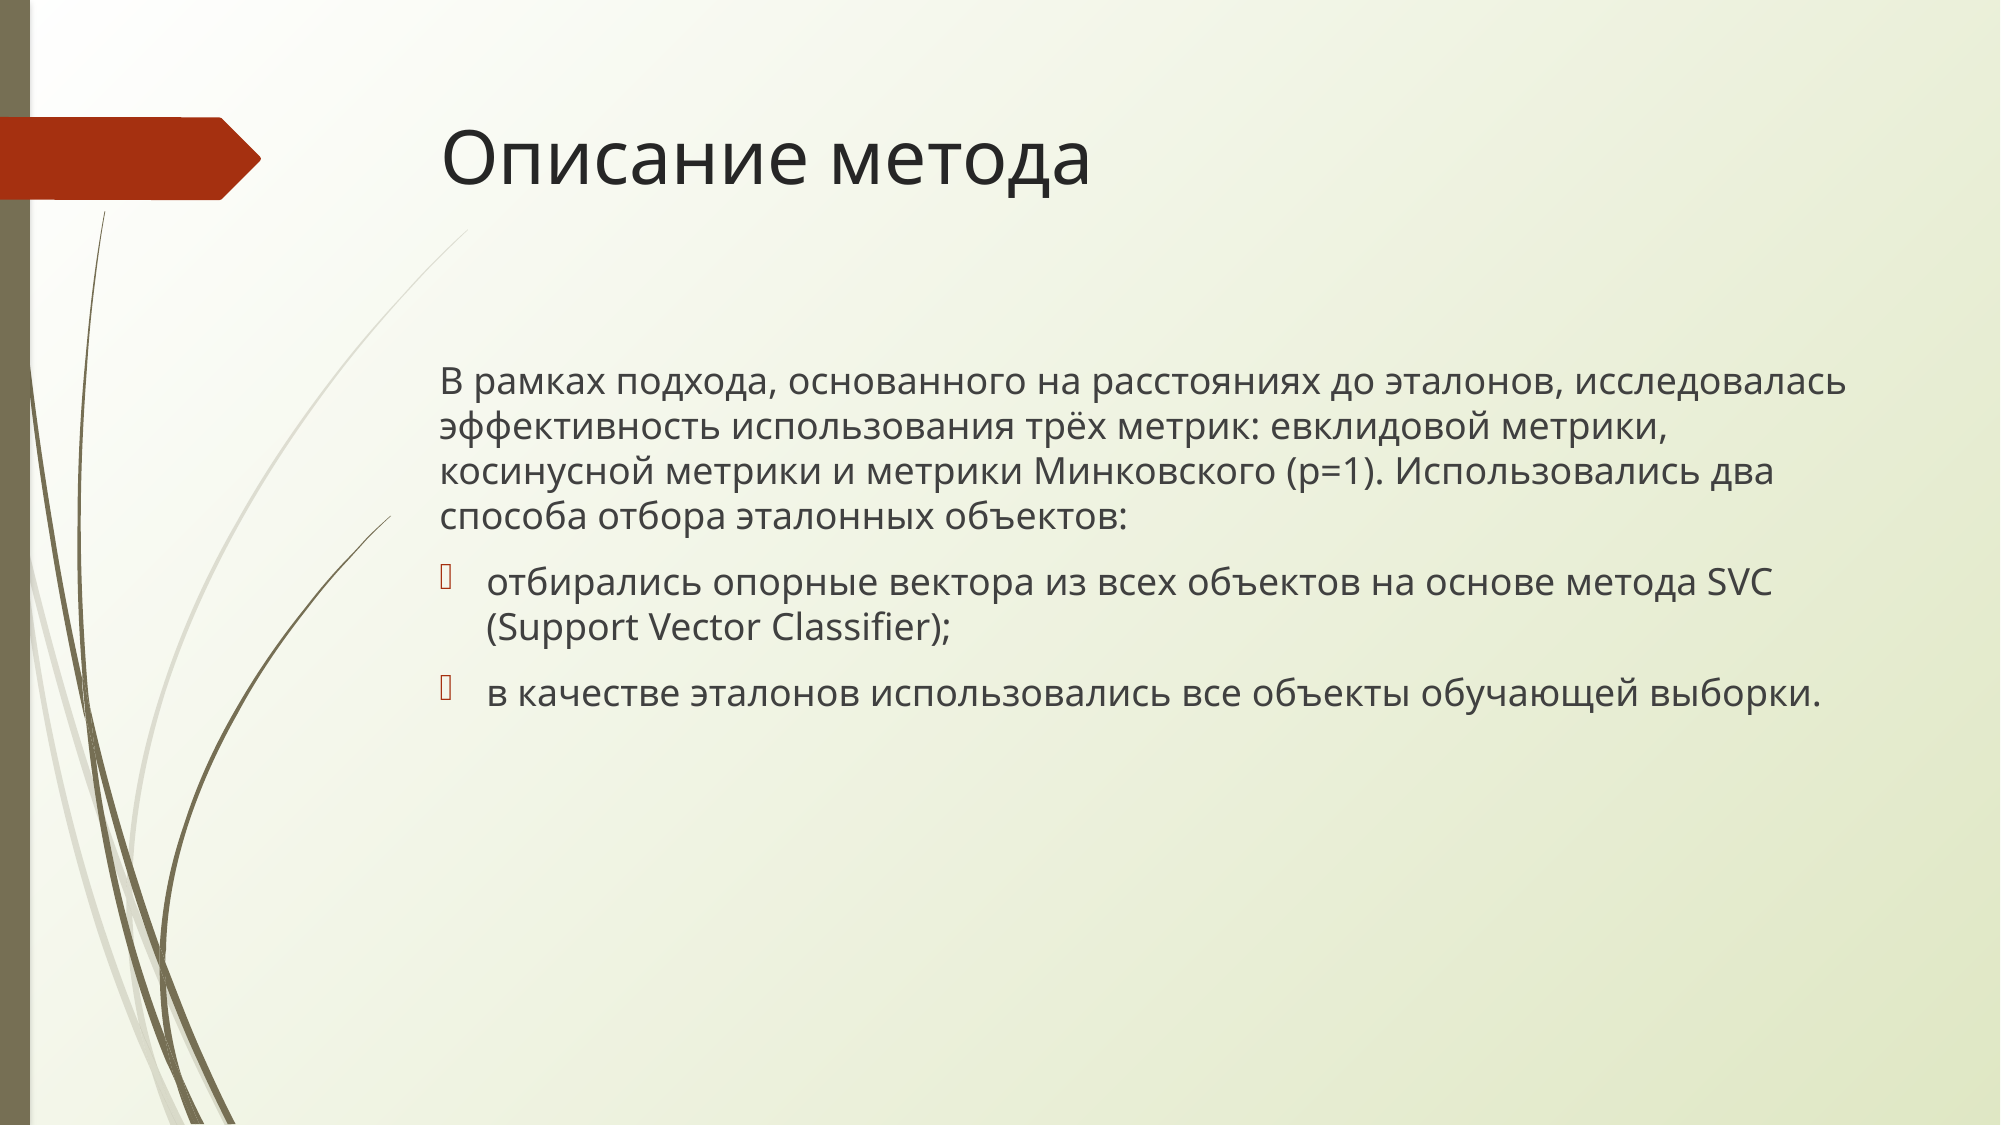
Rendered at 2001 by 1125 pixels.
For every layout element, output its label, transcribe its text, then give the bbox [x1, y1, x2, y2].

text_box Описание метода [425, 102, 1888, 313]
text_box В рамках подхода, основанного на расстояниях до эталонов, исследовалась эффективность использования трёх метрик: евклидовой метрики, косинусной метрики и метрики Минковского (p=1). Использовались два способа отбора эталонных объектов: отбирались опорные вектора из всех объектов на основе метода SVC (Support Vector Classifier); в качестве эталонов использовались все объекты обучающей выборки. [424, 349, 1888, 970]
